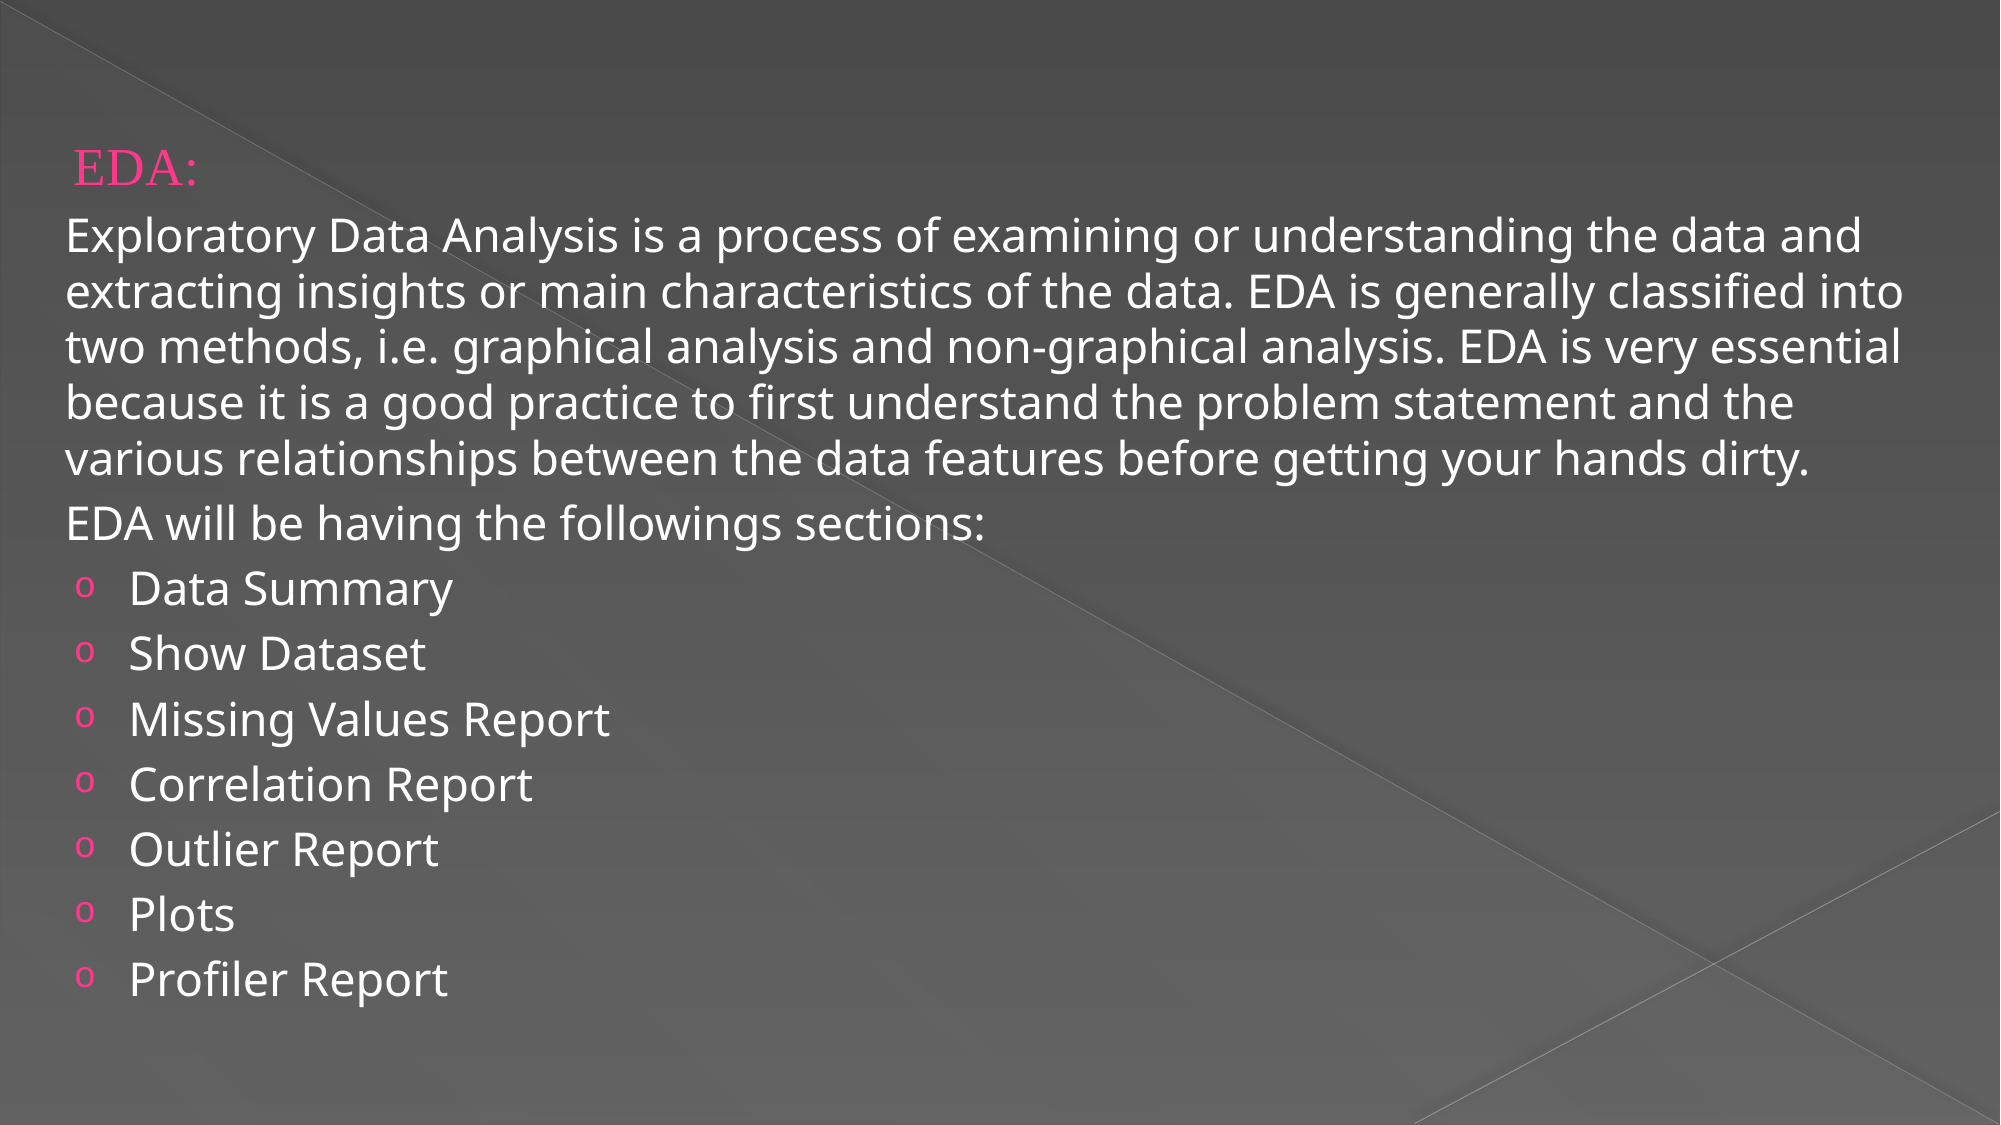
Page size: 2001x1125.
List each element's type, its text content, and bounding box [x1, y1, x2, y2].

list EDA: Exploratory Data Analysis is a process of examining or understanding the data and extracting insights or main characteristics of the data. EDA is generally classified into two methods, i.e. graphical analysis and non-graphical analysis. EDA is very essential because it is a good practice to first understand the problem statement and the various relationships between the data features before getting your hands dirty. EDA will be having the followings sections: Data Summary Show Dataset Missing Values Report Correlation Report Outlier Report Plots Profiler Report [50, 125, 1950, 1059]
